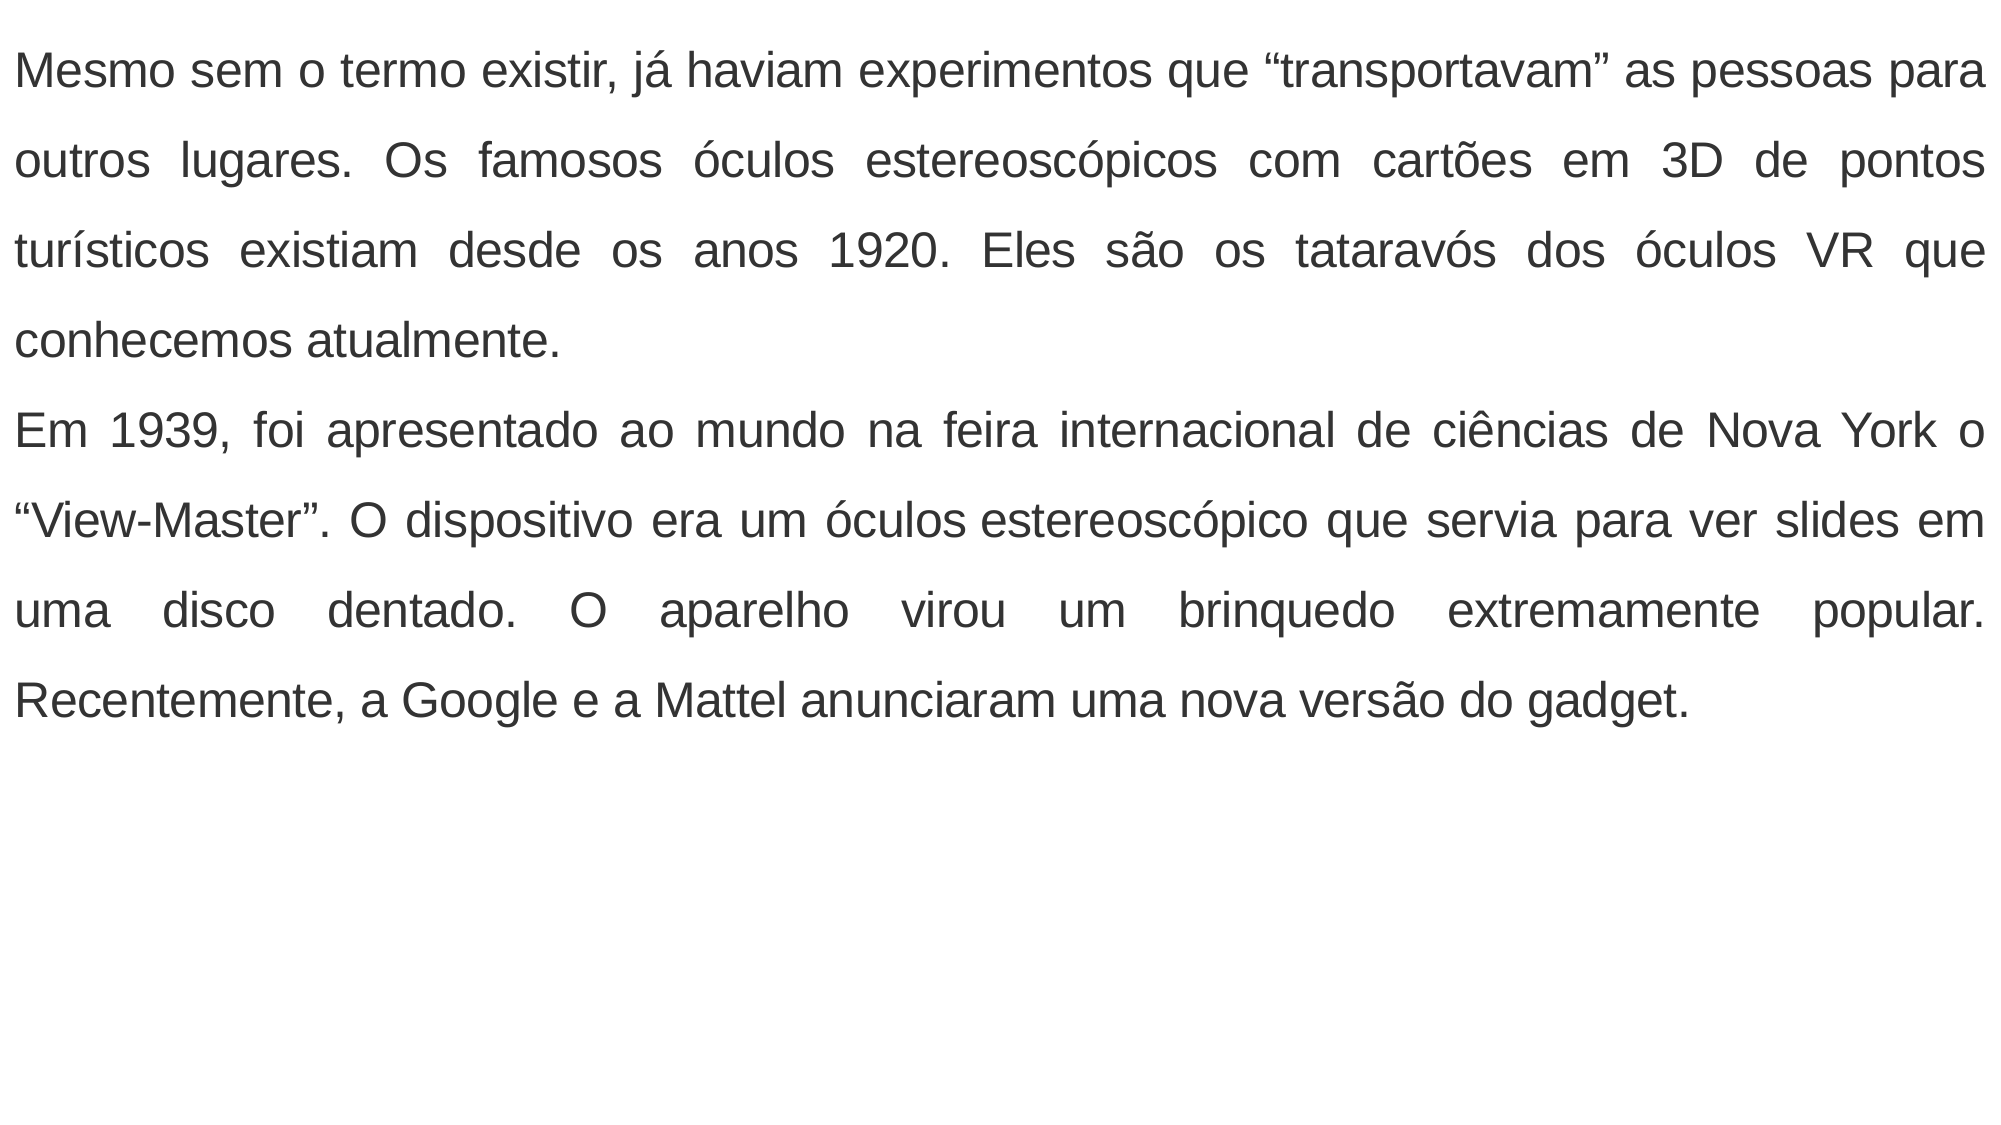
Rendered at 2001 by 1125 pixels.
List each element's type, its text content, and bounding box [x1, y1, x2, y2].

text_box Mesmo sem o termo existir, já haviam experimentos que “transportavam” as pessoas para outros lugares. Os famosos óculos estereoscópicos com cartões em 3D de pontos turísticos existiam desde os anos 1920. Eles são os tataravós dos óculos VR que conhecemos atualmente. Em 1939, foi apresentado ao mundo na feira internacional de ciências de Nova York o “View-Master”. O dispositivo era um óculos estereoscópico que servia para ver slides em uma disco dentado. O aparelho virou um brinquedo extremamente popular. Recentemente, a Google e a Mattel anunciaram uma nova versão do gadget. [0, 0, 2000, 735]
